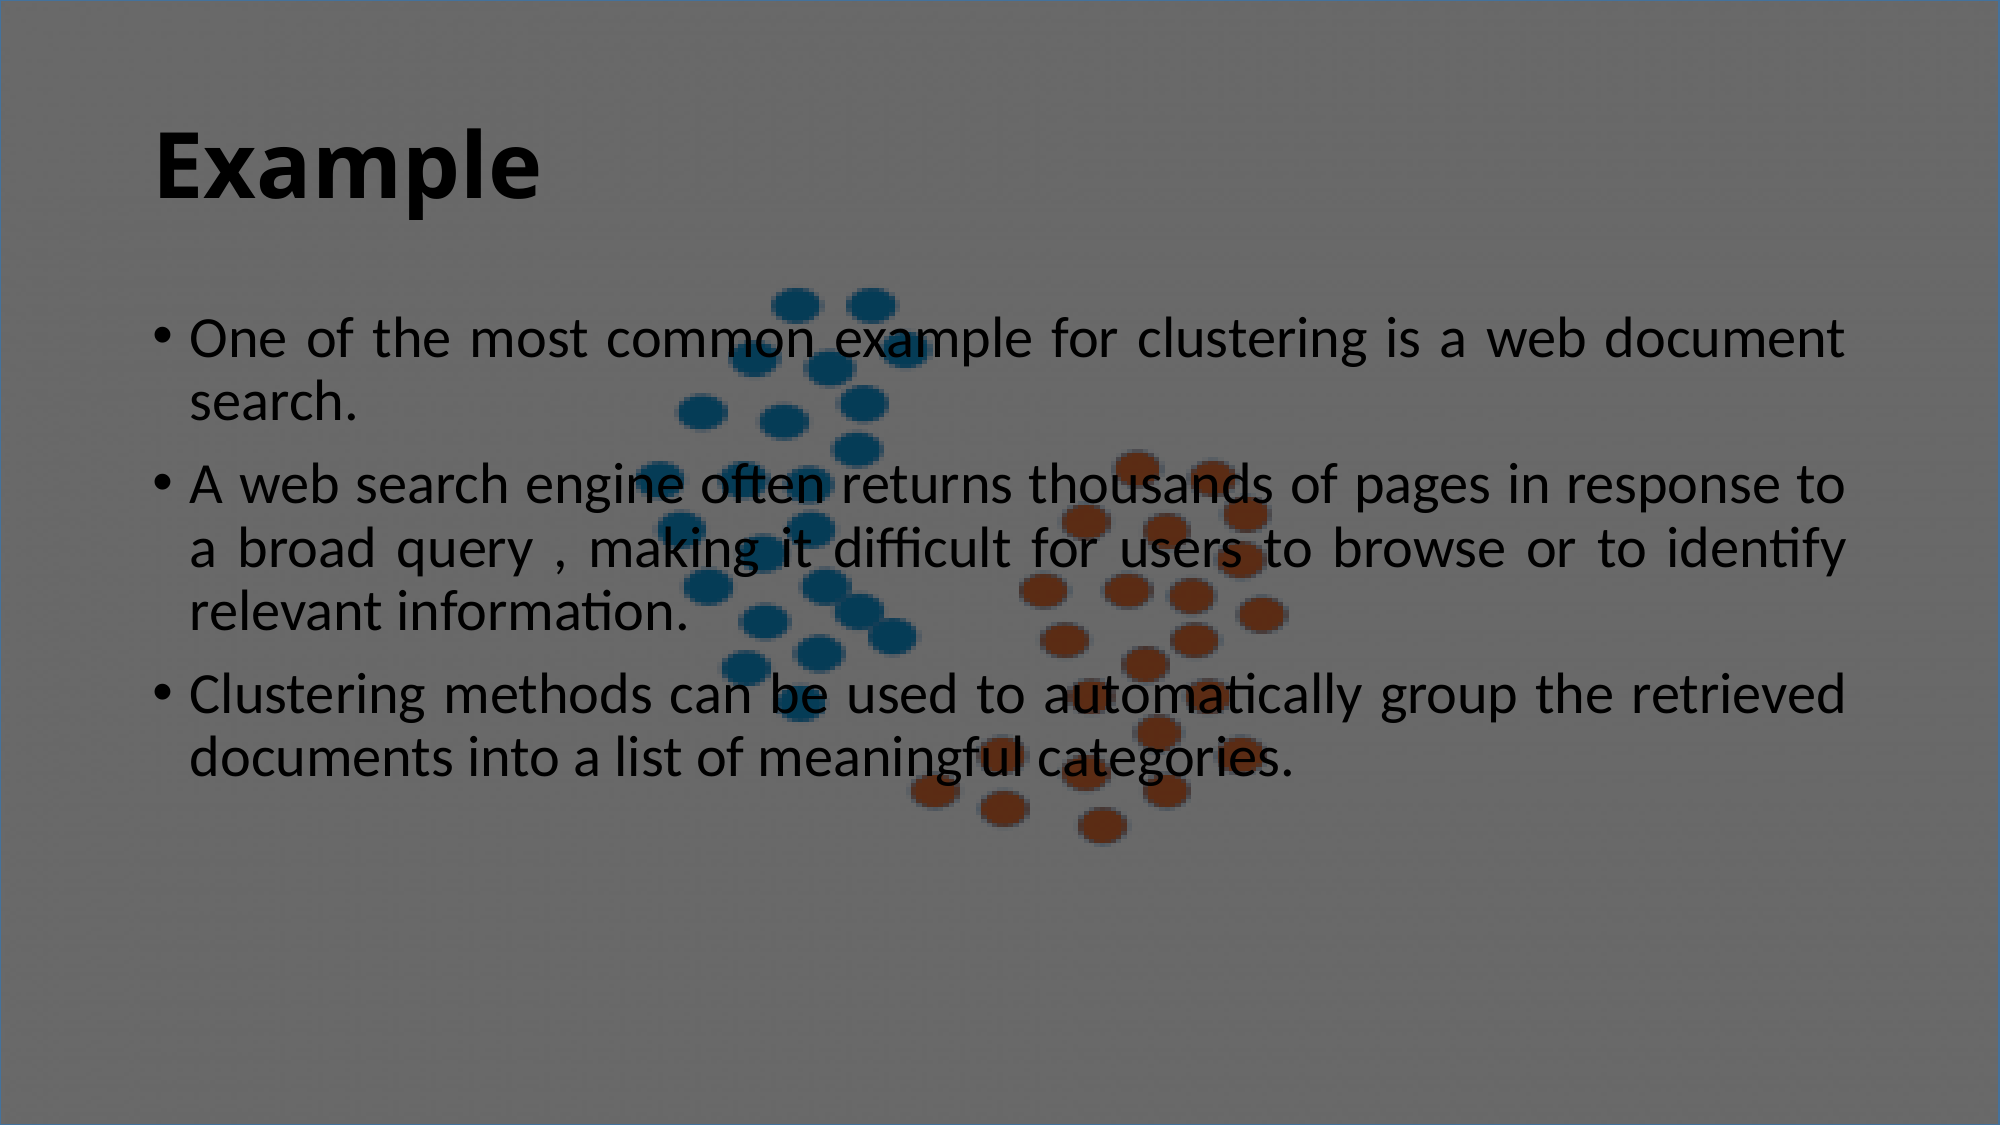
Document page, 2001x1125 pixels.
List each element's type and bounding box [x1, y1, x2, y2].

text_box [0, 0, 2000, 1125]
